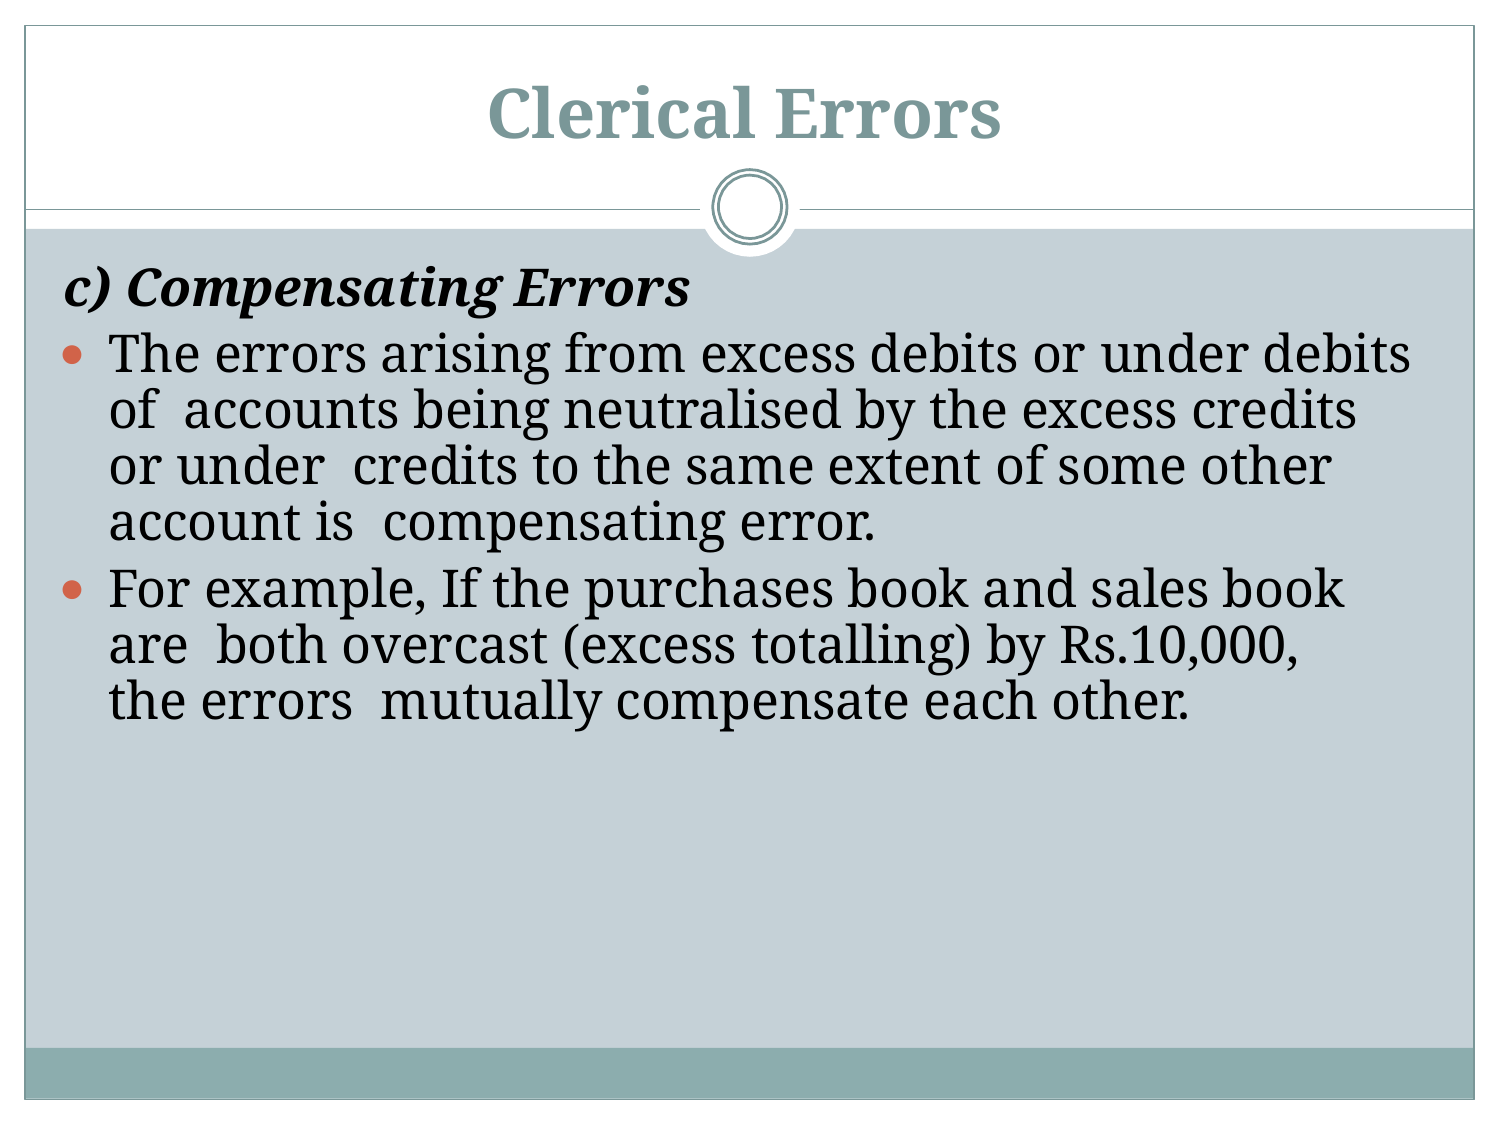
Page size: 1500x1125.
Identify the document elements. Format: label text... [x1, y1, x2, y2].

title Clerical Errors [484, 68, 1015, 248]
text_box c) Compensating Errors The errors arising from excess debits or under debits of accounts being neutralised by the excess credits or under credits to the same extent of some other account is compensating error. For example, If the purchases book and sales book are both overcast (excess totalling) by Rs.10,000, the errors mutually compensate each other. [56, 248, 1414, 731]
